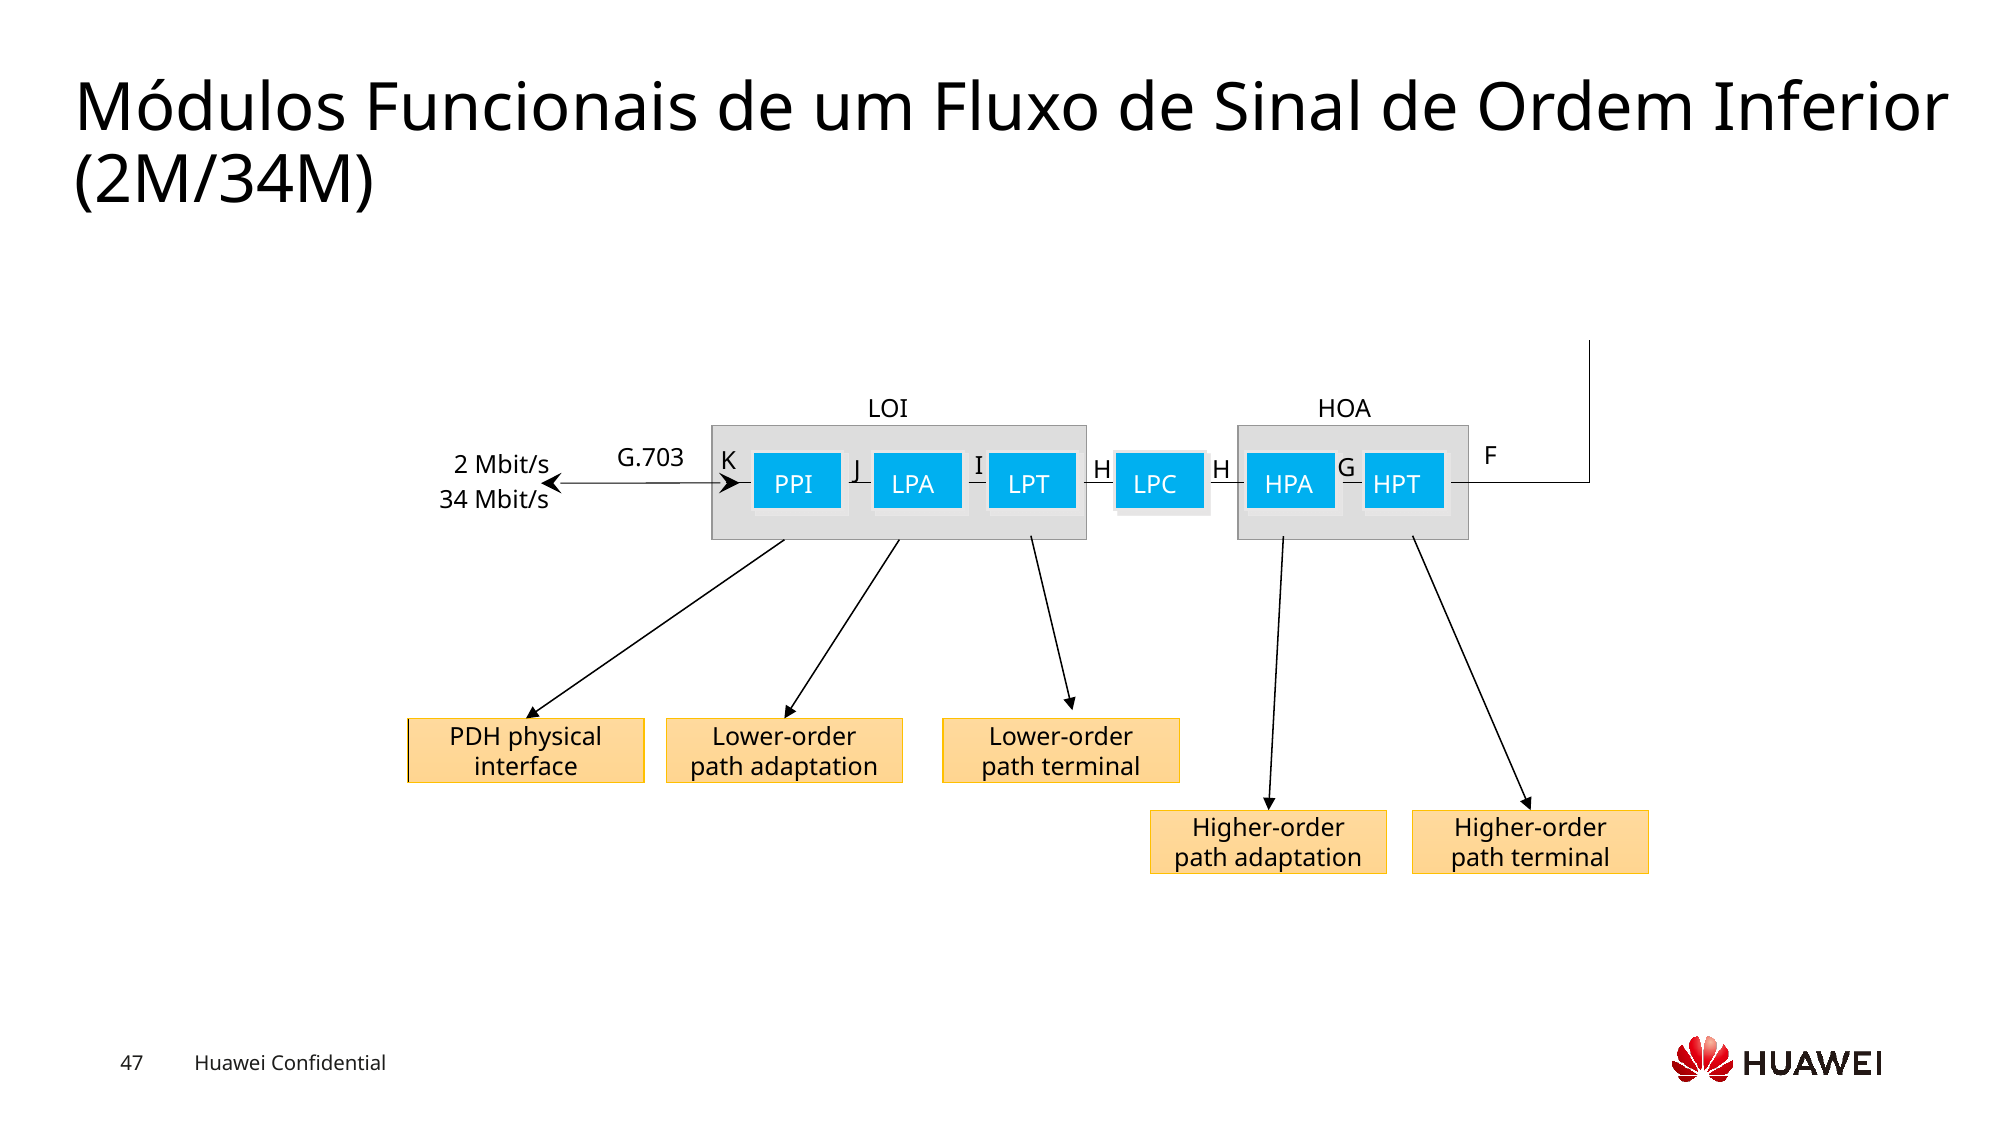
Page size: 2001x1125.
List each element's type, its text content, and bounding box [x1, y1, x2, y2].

title Módulos Funcionais de um Fluxo de Sinal de Ordem Inferior (2M/34M) [74, 73, 1981, 155]
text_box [407, 286, 1649, 874]
picture [1672, 1036, 1881, 1082]
